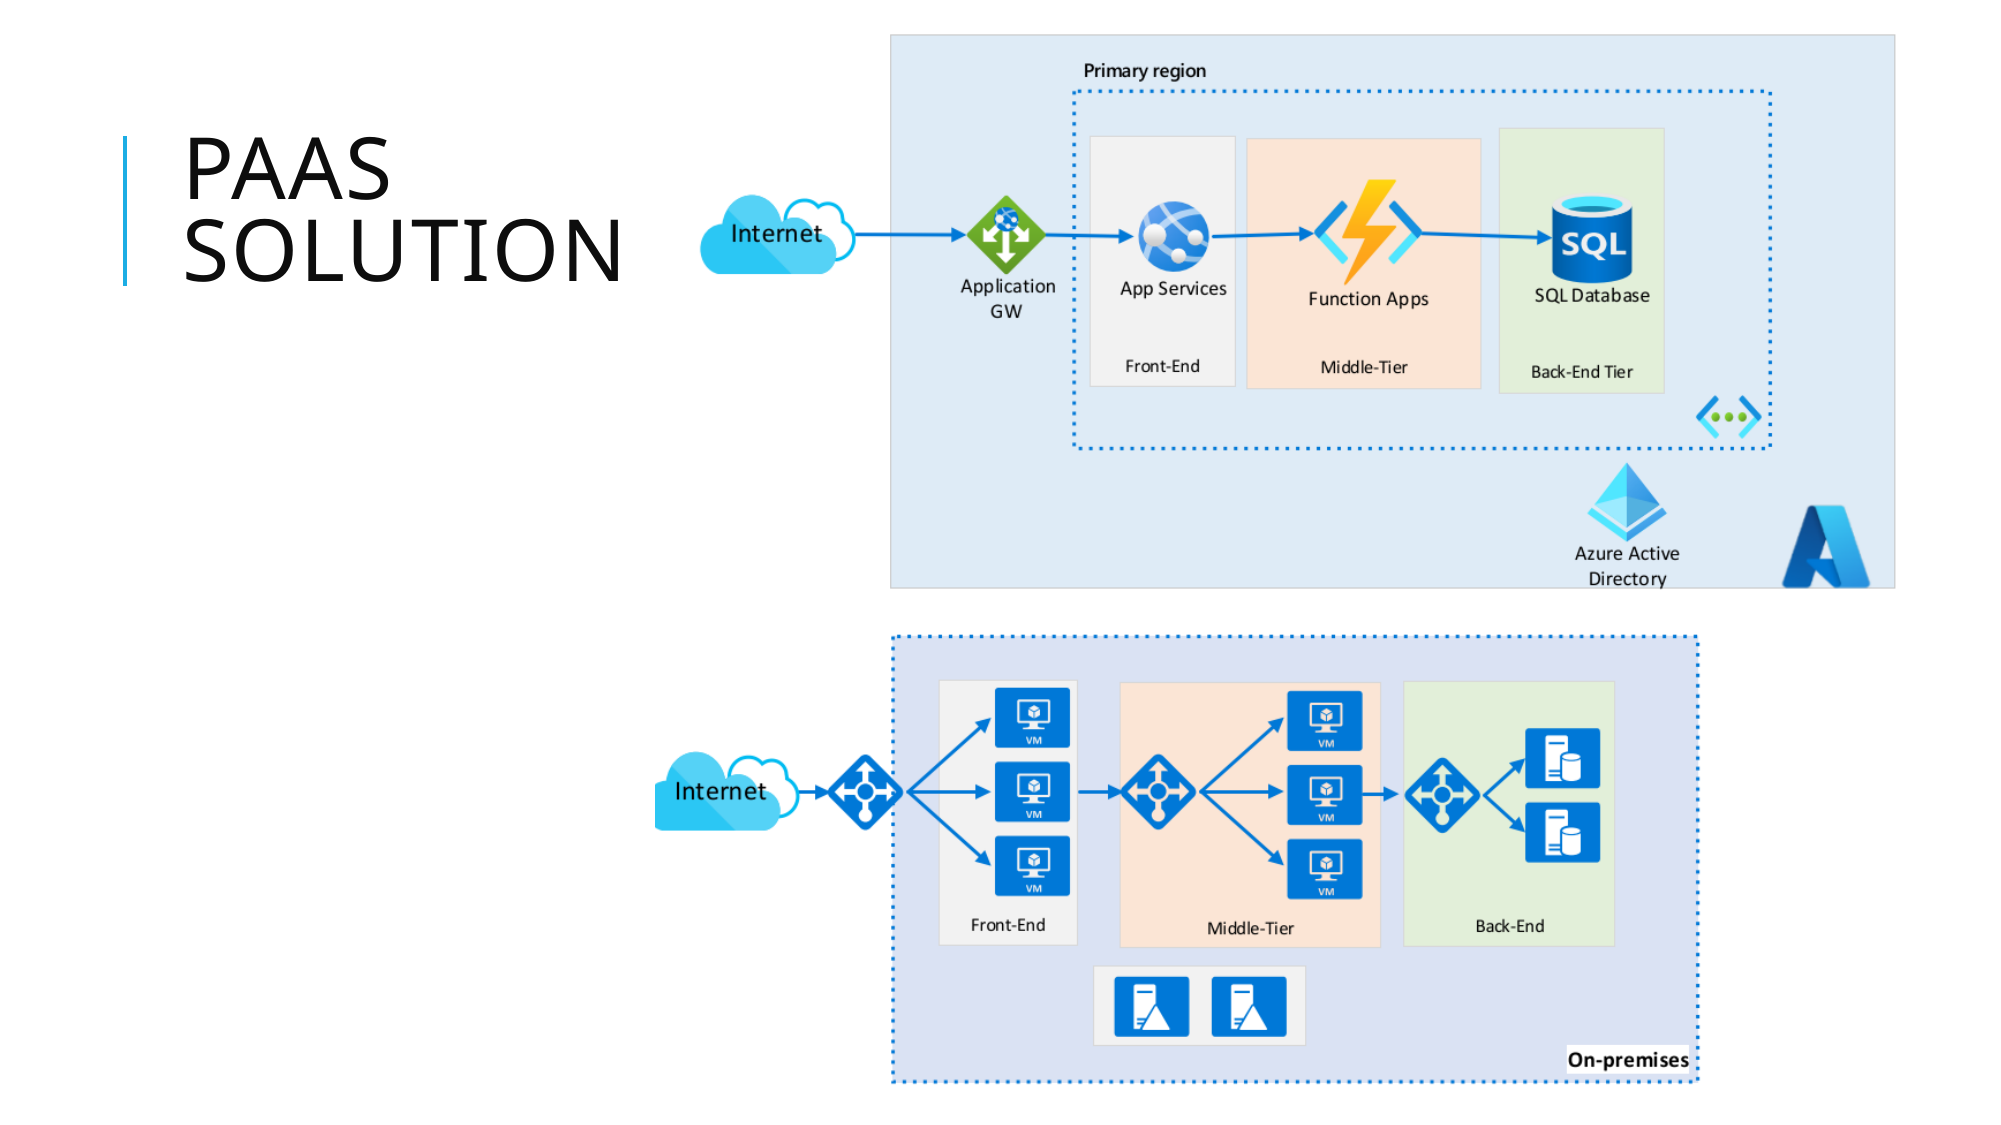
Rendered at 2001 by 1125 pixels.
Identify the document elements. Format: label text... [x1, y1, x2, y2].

title PaaS Solution [167, 124, 648, 308]
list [655, 16, 1990, 1099]
